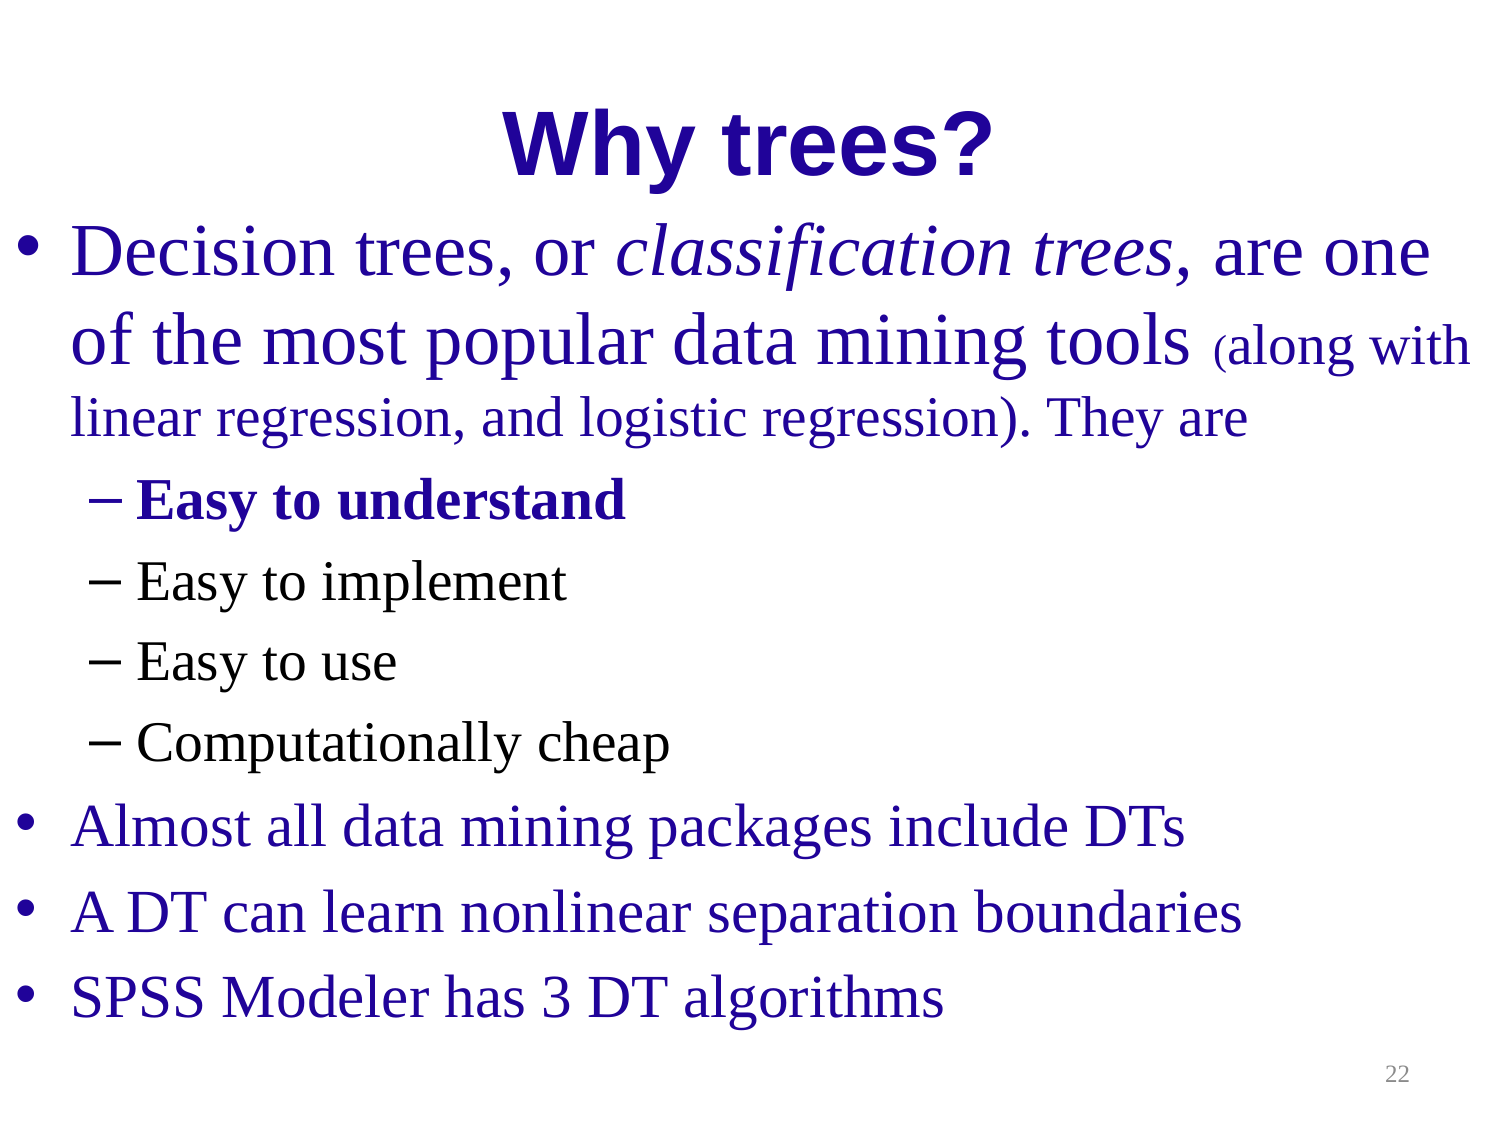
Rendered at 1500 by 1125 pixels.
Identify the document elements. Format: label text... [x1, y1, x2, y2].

list Decision trees, or classification trees, are one of the most popular data mining tools (along with linear regression, and logistic regression). They are Easy to understand Easy to implement Easy to use Computationally cheap Almost all data mining packages include DTs A DT can learn nonlinear separation boundaries SPSS Modeler has 3 DT algorithms [0, 192, 1500, 1043]
slide_number 22 [1074, 1042, 1425, 1103]
title Why trees? [75, 45, 1425, 192]
